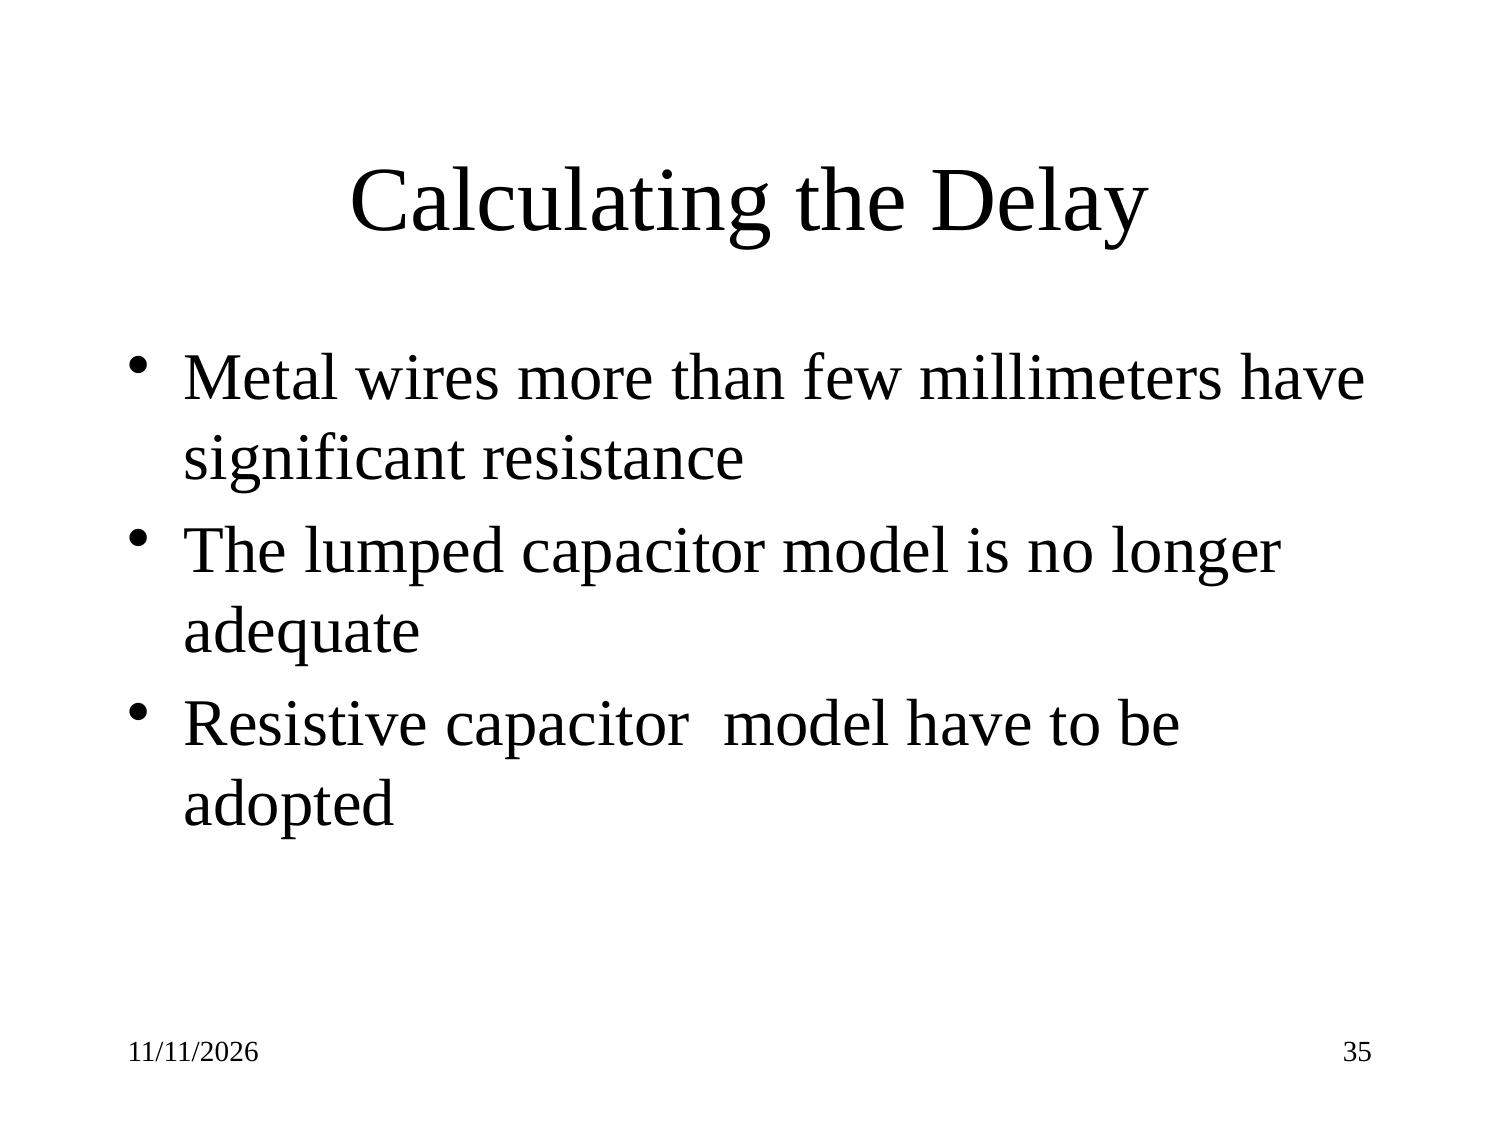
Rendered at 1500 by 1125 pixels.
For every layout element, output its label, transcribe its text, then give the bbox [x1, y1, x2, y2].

list Metal wires more than few millimeters have significant resistance The lumped capacitor model is no longer adequate Resistive capacitor model have to be adopted [112, 324, 1388, 1000]
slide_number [112, 1024, 426, 1101]
title Calculating the Delay [112, 99, 1388, 288]
slide_number 35 [1074, 1024, 1388, 1101]
